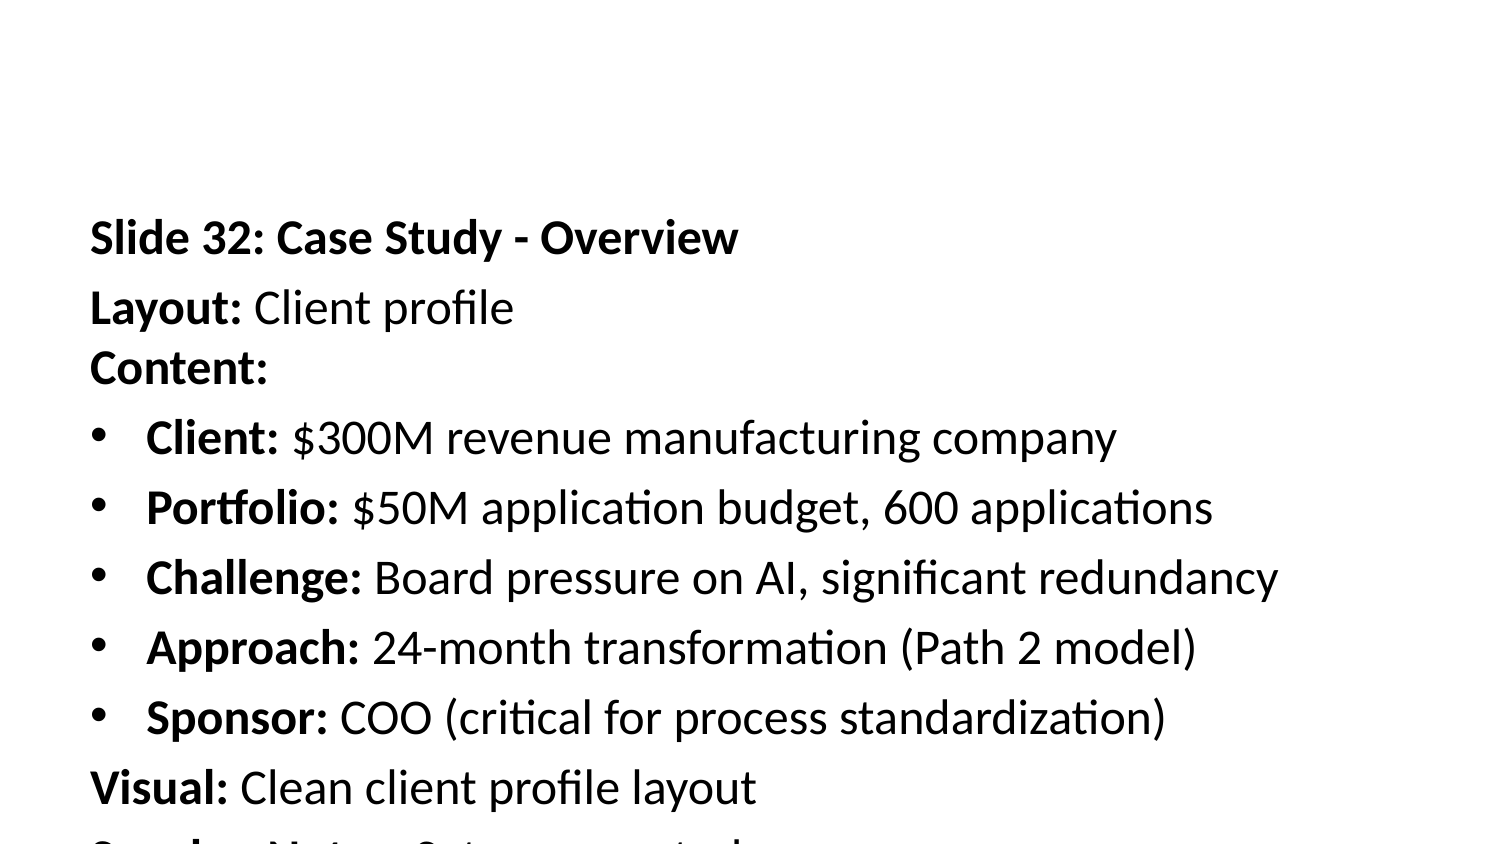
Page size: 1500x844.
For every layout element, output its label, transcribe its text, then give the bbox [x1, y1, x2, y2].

list Slide 32: Case Study - Overview Layout: Client profile Content: Client: $300M revenue manufacturing company Portfolio: $50M application budget, 600 applications Challenge: Board pressure on AI, significant redundancy Approach: 24-month transformation (Path 2 model) Sponsor: COO (critical for process standardization) Visual: Clean client profile layout Speaker Notes: Set up case study [75, 196, 1425, 754]
